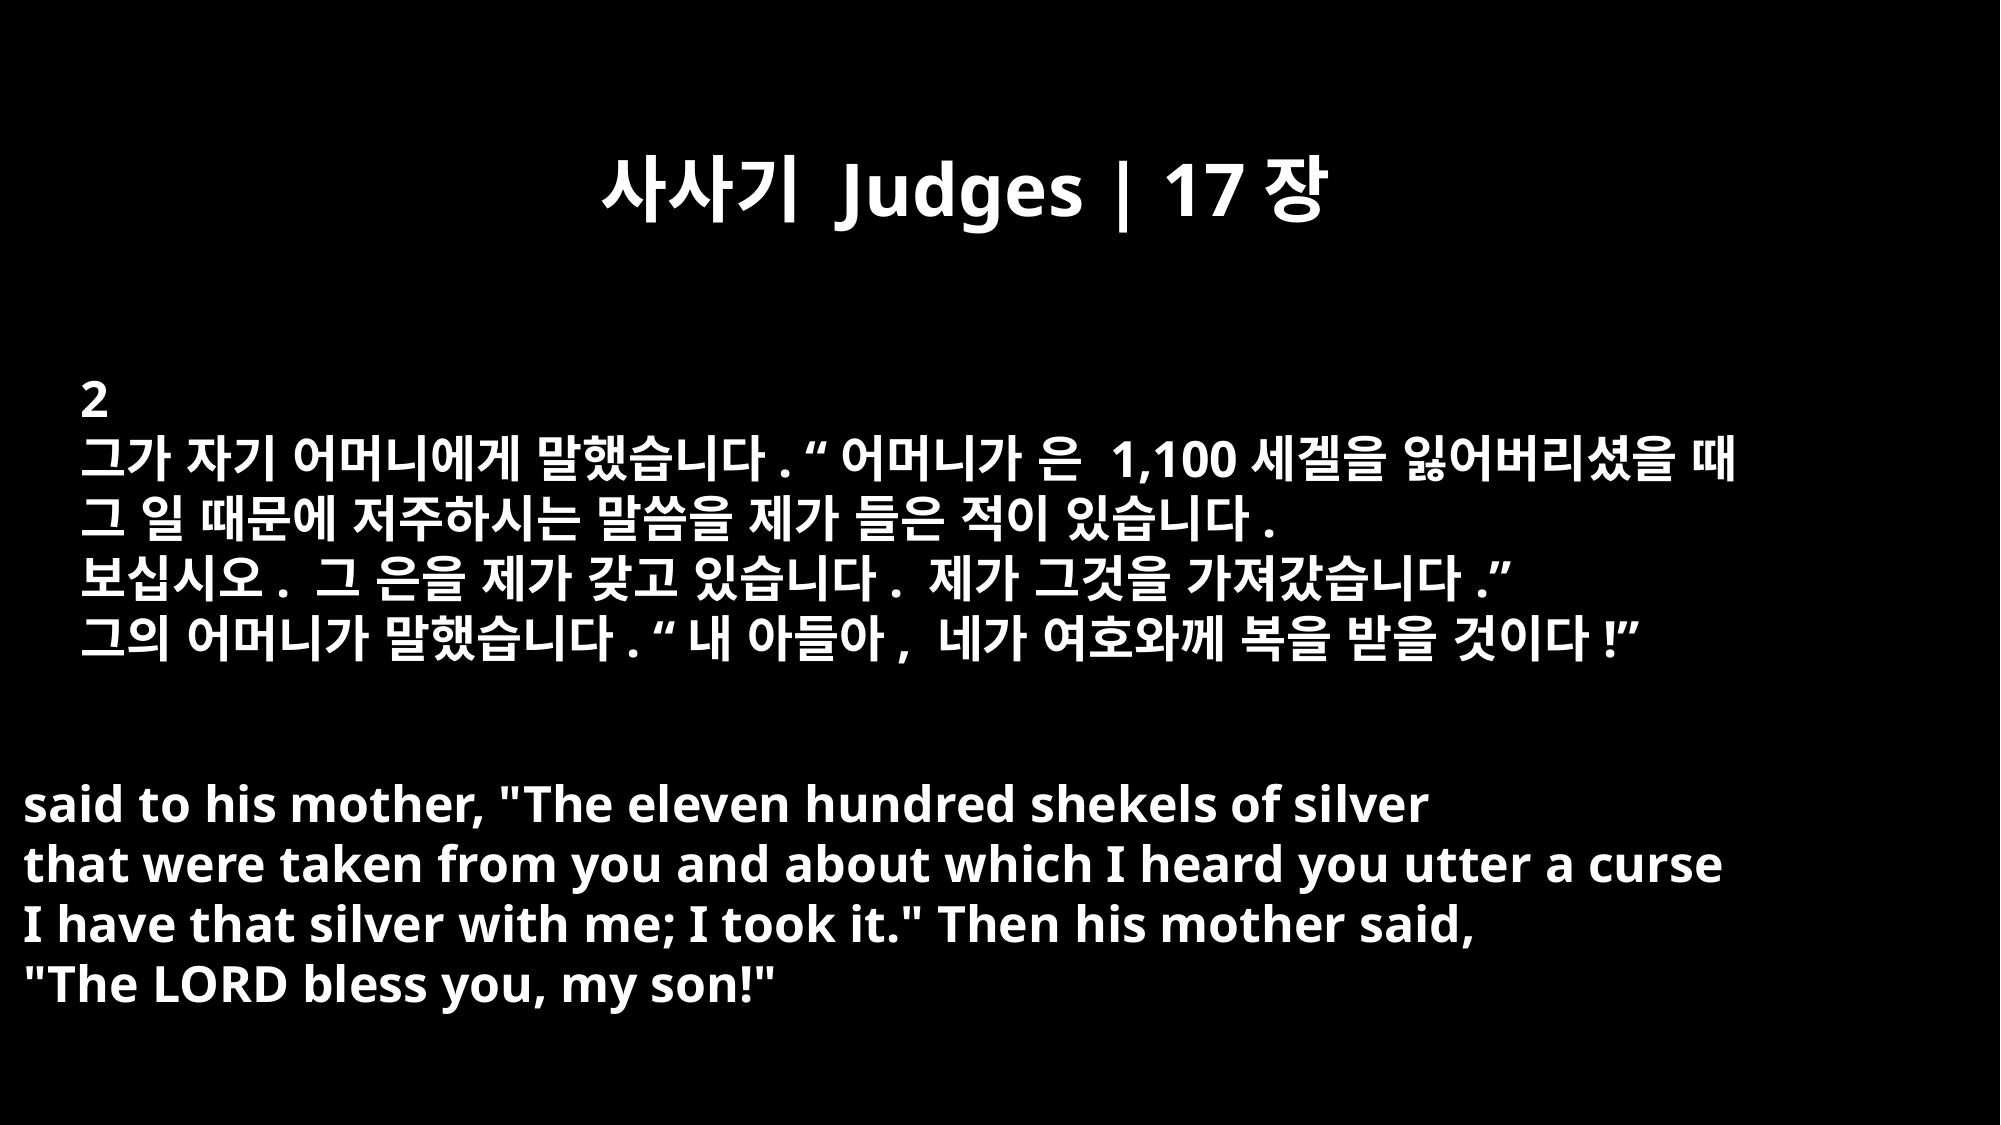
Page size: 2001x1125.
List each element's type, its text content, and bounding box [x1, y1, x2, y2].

text_box said to his mother, "The eleven hundred shekels of silver that were taken from you and about which I heard you utter a curse I have that silver with me; I took it." Then his mother said, "The LORD bless you, my son!" [8, 764, 1753, 1020]
text_box 사사기 Judges | 17장 [585, 136, 1347, 239]
text_box 2 그가 자기 어머니에게 말했습니다. “어머니가 은 1,100세겔을 잃어버리셨을 때 그 일 때문에 저주하시는 말씀을 제가 들은 적이 있습니다. 보십시오. 그 은을 제가 갖고 있습니다. 제가 그것을 가져갔습니다.” 그의 어머니가 말했습니다. “내 아들아, 네가 여호와께 복을 받을 것이다!” [65, 359, 1753, 675]
